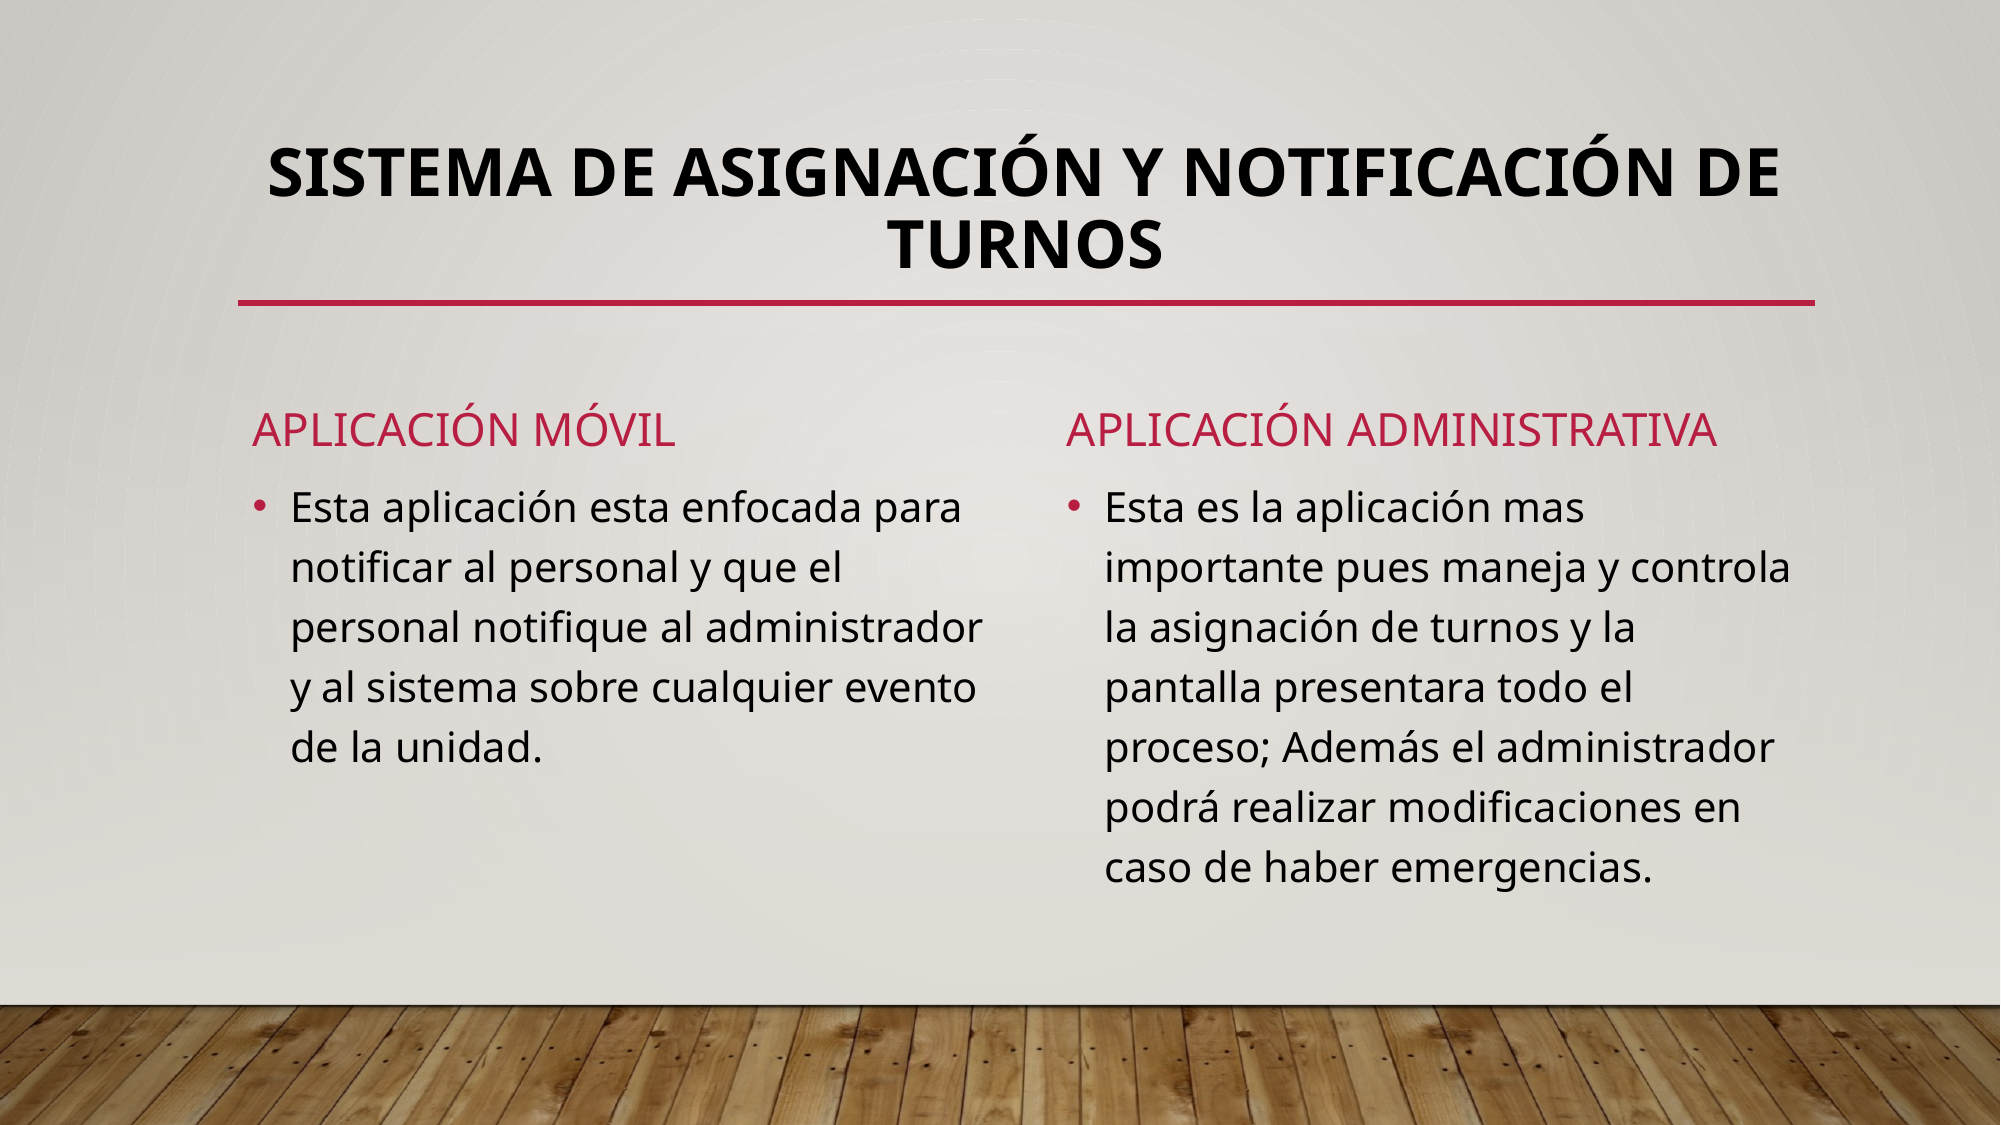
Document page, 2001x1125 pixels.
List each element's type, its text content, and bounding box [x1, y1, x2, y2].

list Aplicación móvil [237, 331, 1000, 463]
list Esta aplicación esta enfocada para notificar al personal y que el personal notifique al administrador y al sistema sobre cualquier evento de la unidad. [237, 463, 1000, 898]
title Sistema de asignación y notificación de turnos [237, 131, 1814, 306]
list Esta es la aplicación mas importante pues maneja y controla la asignación de turnos y la pantalla presentara todo el proceso; Además el administrador podrá realizar modificaciones en caso de haber emergencias. [1051, 462, 1814, 896]
list Aplicación administrativa [1051, 331, 1814, 462]
picture [0, 1005, 2000, 1125]
